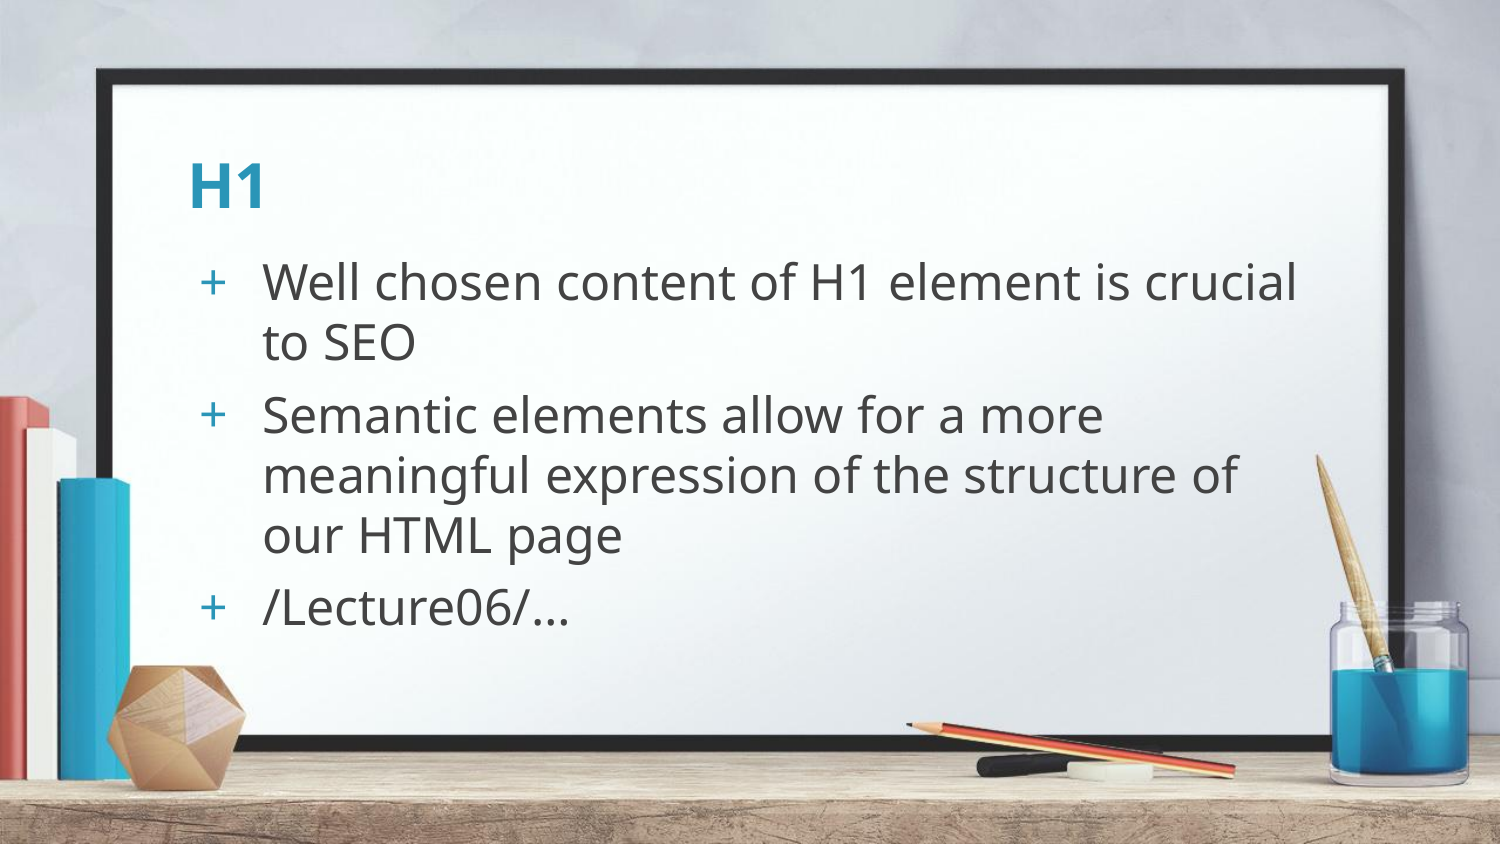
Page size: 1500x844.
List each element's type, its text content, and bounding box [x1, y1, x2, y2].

list Well chosen content of H1 element is crucial to SEO Semantic elements allow for a more meaningful expression of the structure of our HTML page /Lecture06/… [172, 235, 1324, 680]
picture [0, 0, 1500, 844]
title H1 [172, 130, 1324, 235]
